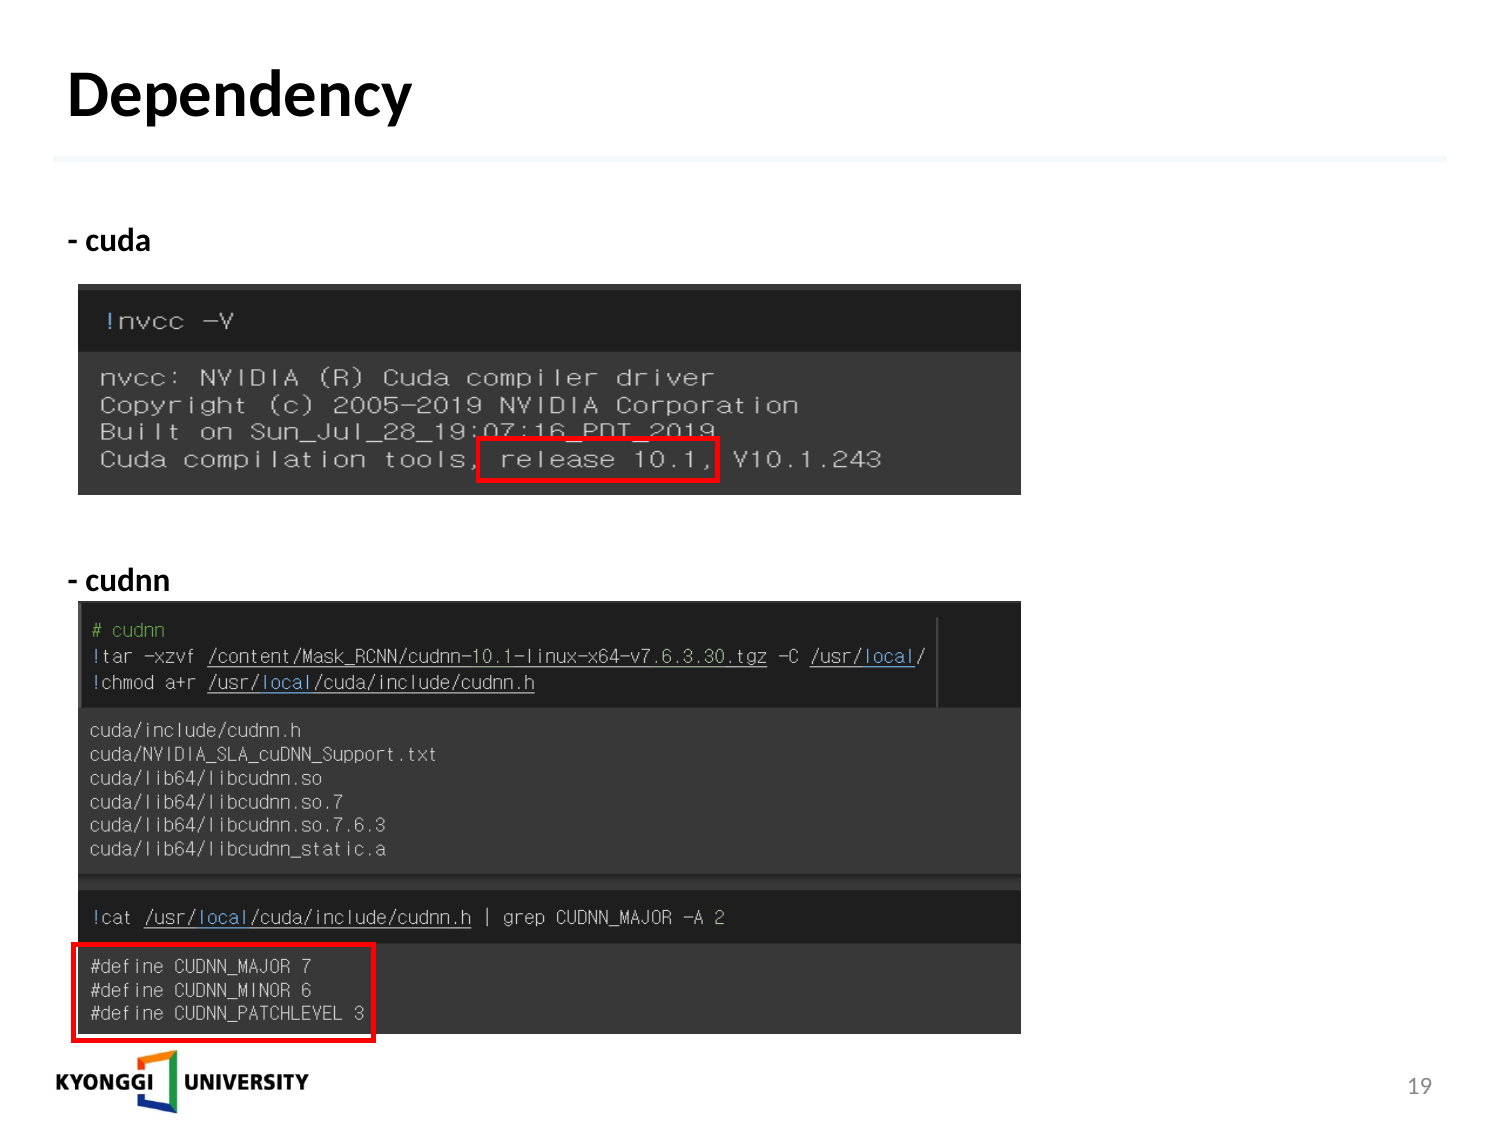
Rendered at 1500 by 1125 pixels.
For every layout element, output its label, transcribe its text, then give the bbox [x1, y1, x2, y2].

slide_number ‹#› [1059, 1054, 1448, 1115]
title Dependency [52, 32, 1448, 158]
picture [77, 284, 1021, 495]
list - cuda - cudnn [52, 214, 1448, 1084]
picture [77, 601, 1021, 1035]
picture [51, 1044, 314, 1124]
